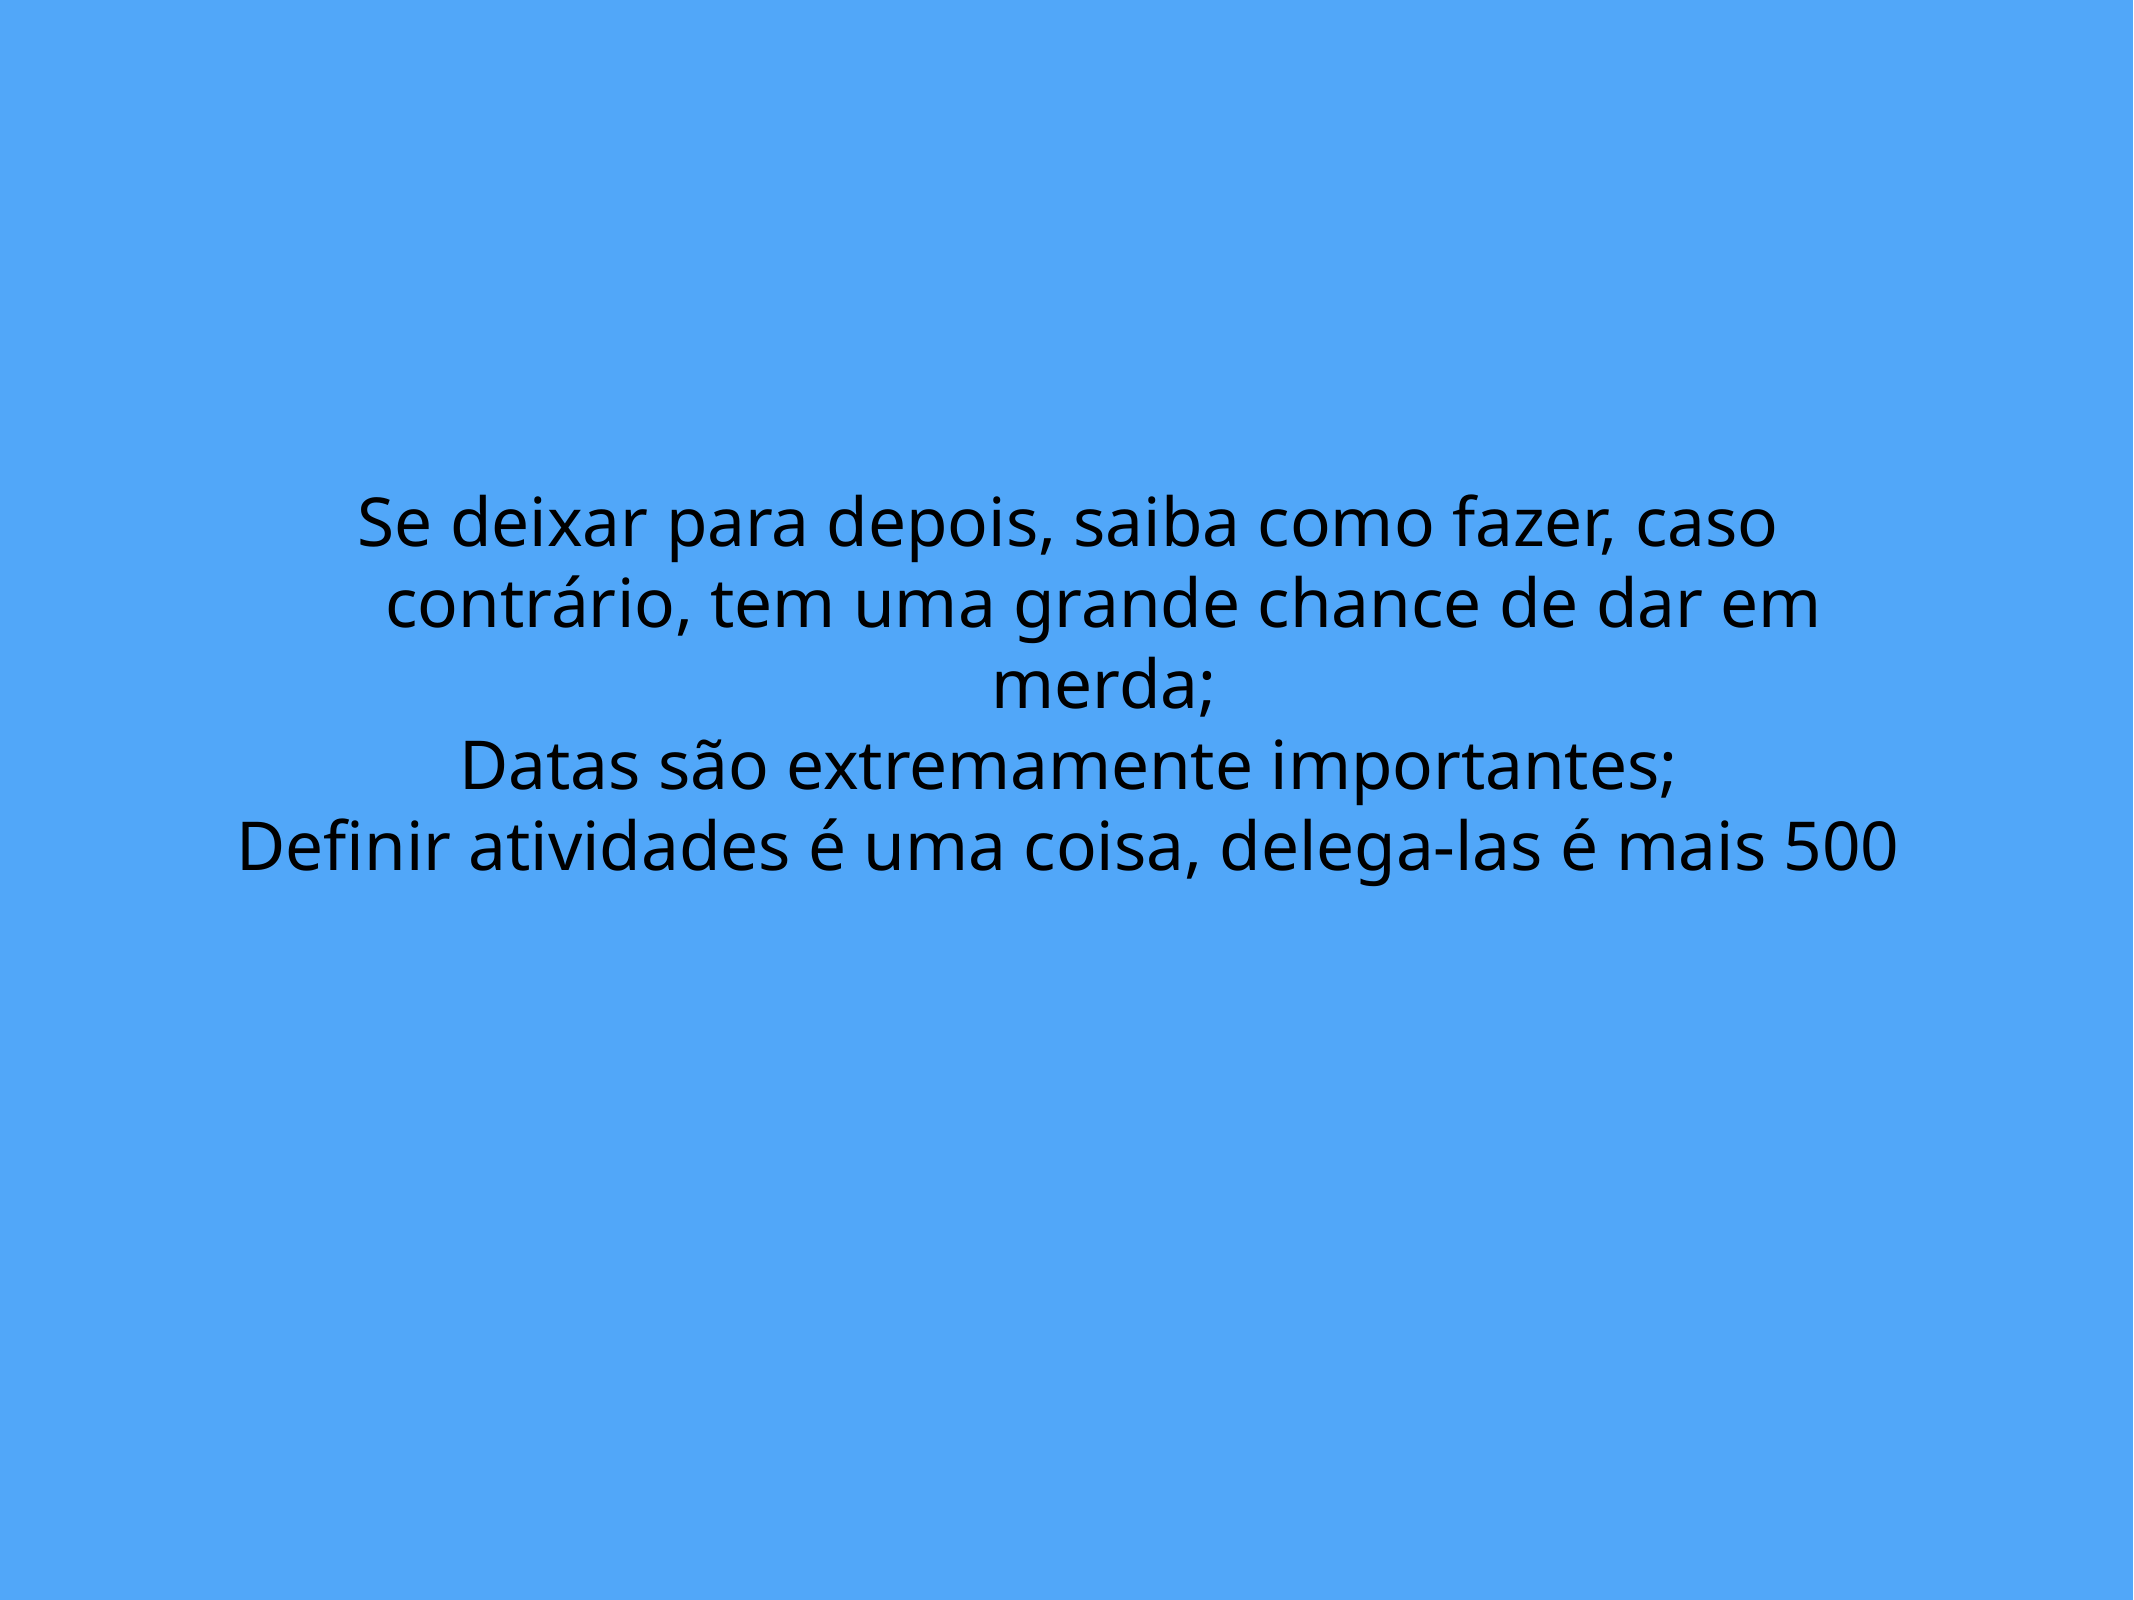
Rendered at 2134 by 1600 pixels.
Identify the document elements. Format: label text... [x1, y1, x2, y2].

title Se deixar para depois, saiba como fazer, caso contrário, tem uma grande chance de dar em merda; Datas são extremamente importantes; Definir atividades é uma coisa, delega-las é mais 500 [208, 708, 1925, 884]
